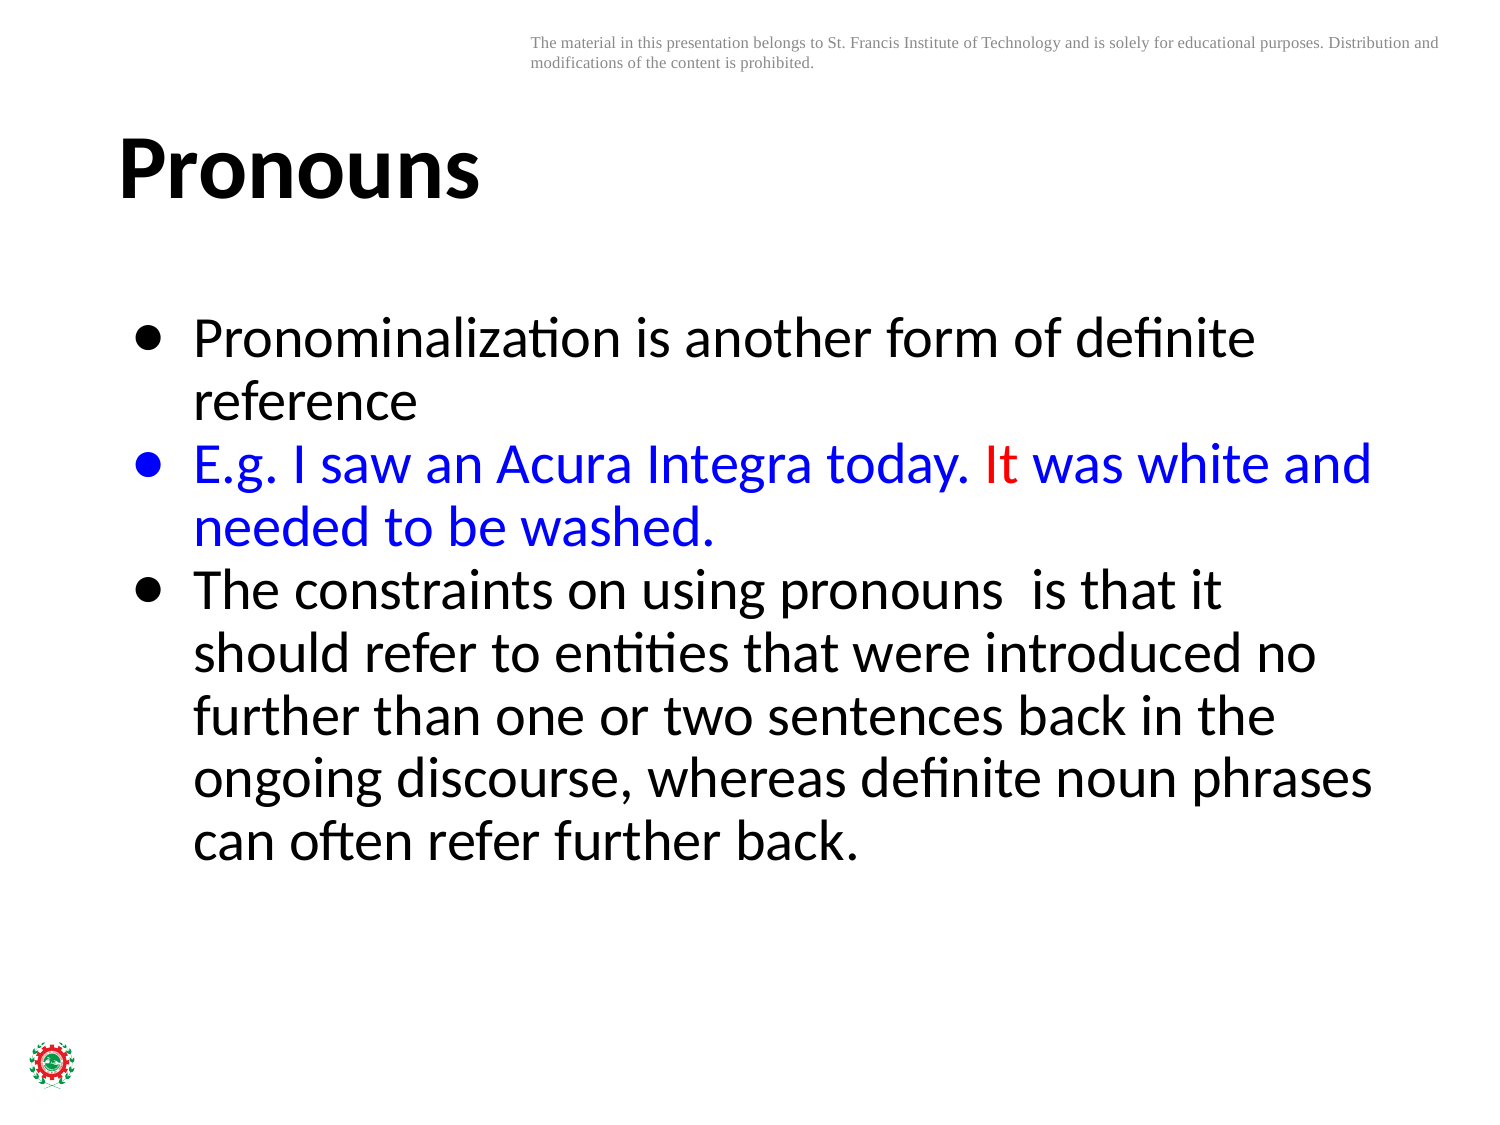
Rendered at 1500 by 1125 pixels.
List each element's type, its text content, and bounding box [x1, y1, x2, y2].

title Pronouns [103, 59, 1397, 278]
picture [29, 1042, 75, 1089]
list Pronominalization is another form of deﬁnite reference E.g. I saw an Acura Integra today. It was white and needed to be washed. The constraints on using pronouns is that it should refer to entities that were introduced no further than one or two sentences back in the ongoing discourse, whereas deﬁnite noun phrases can often refer further back. [103, 299, 1397, 1014]
